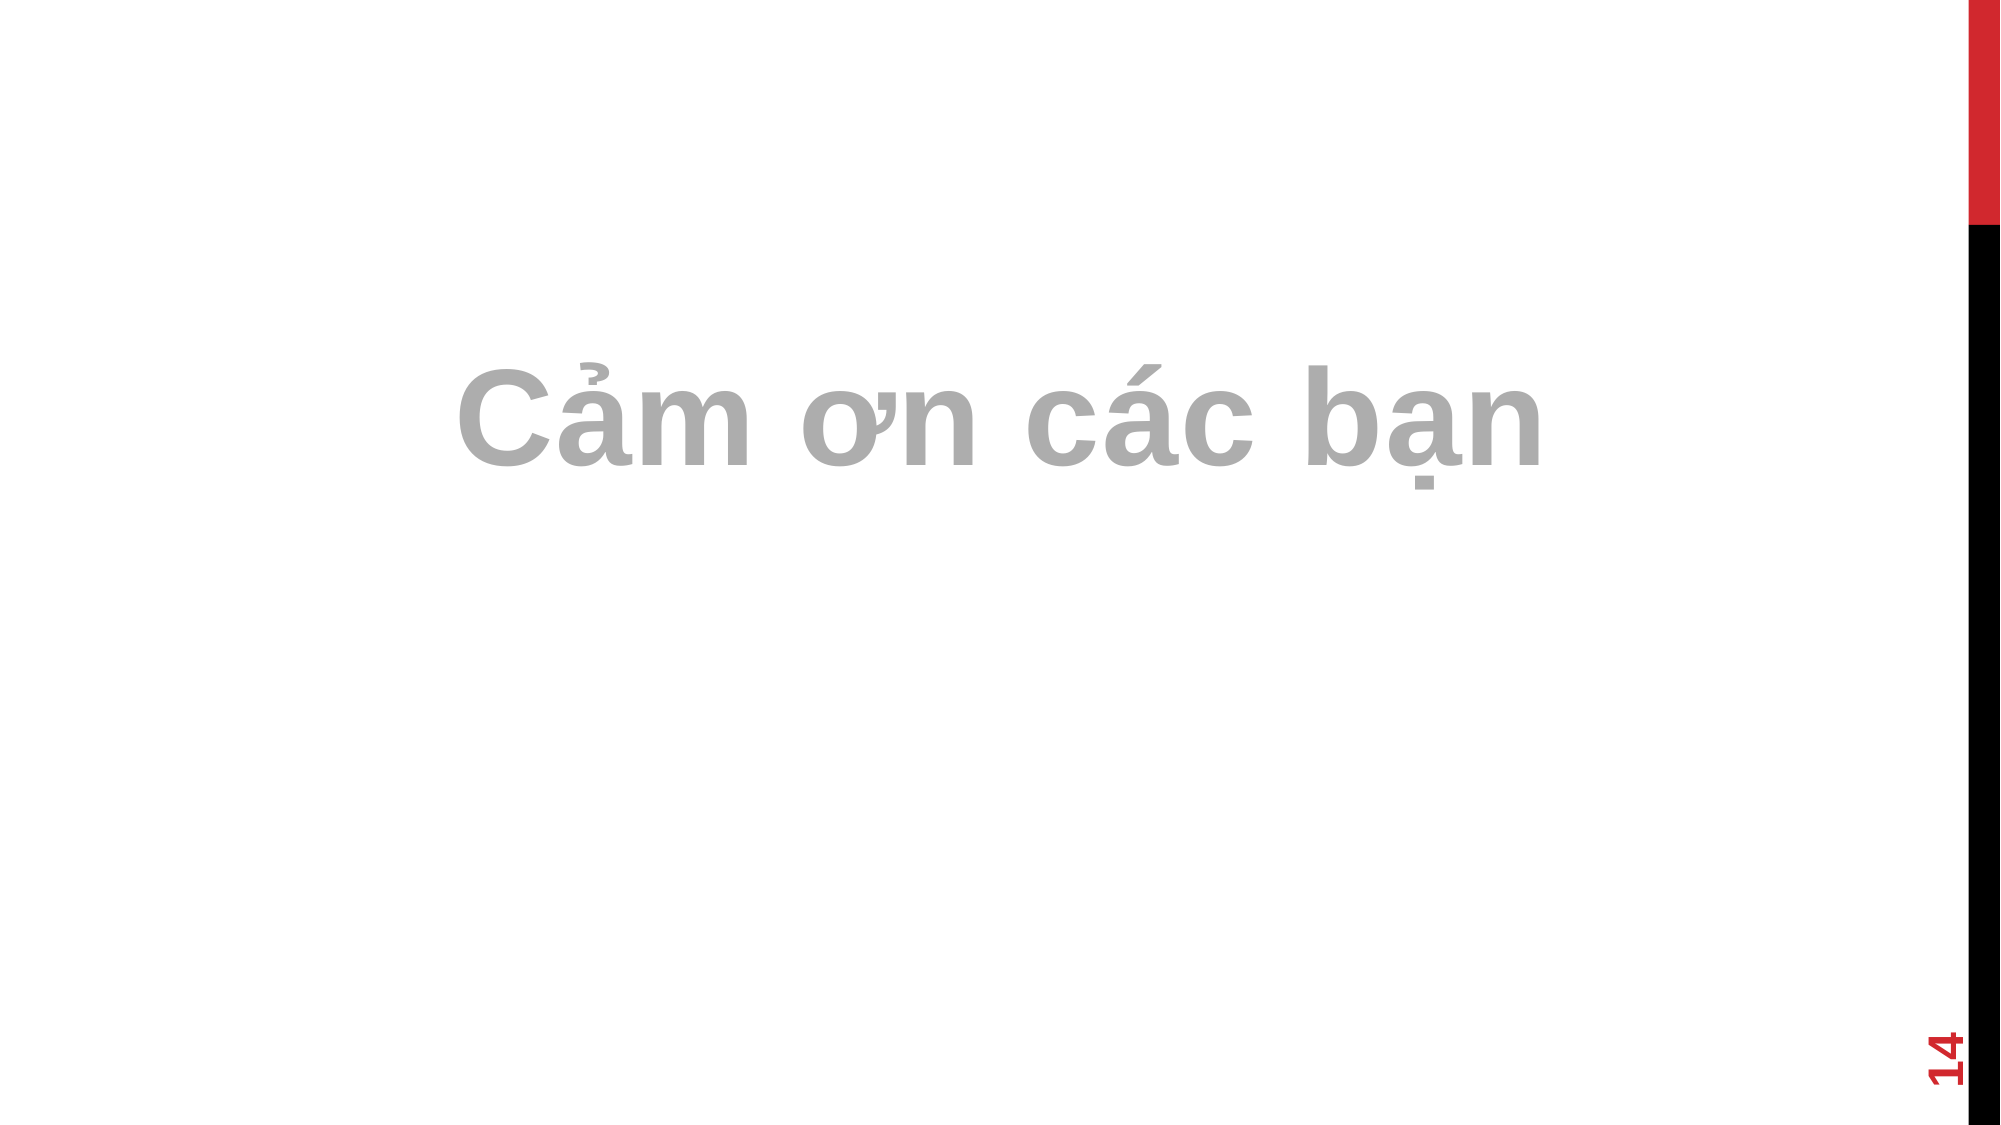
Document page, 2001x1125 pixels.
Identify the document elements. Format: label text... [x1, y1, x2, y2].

slide_number 14 [1903, 887, 1984, 1104]
list Cảm ơn các bạn [234, 320, 1810, 1096]
